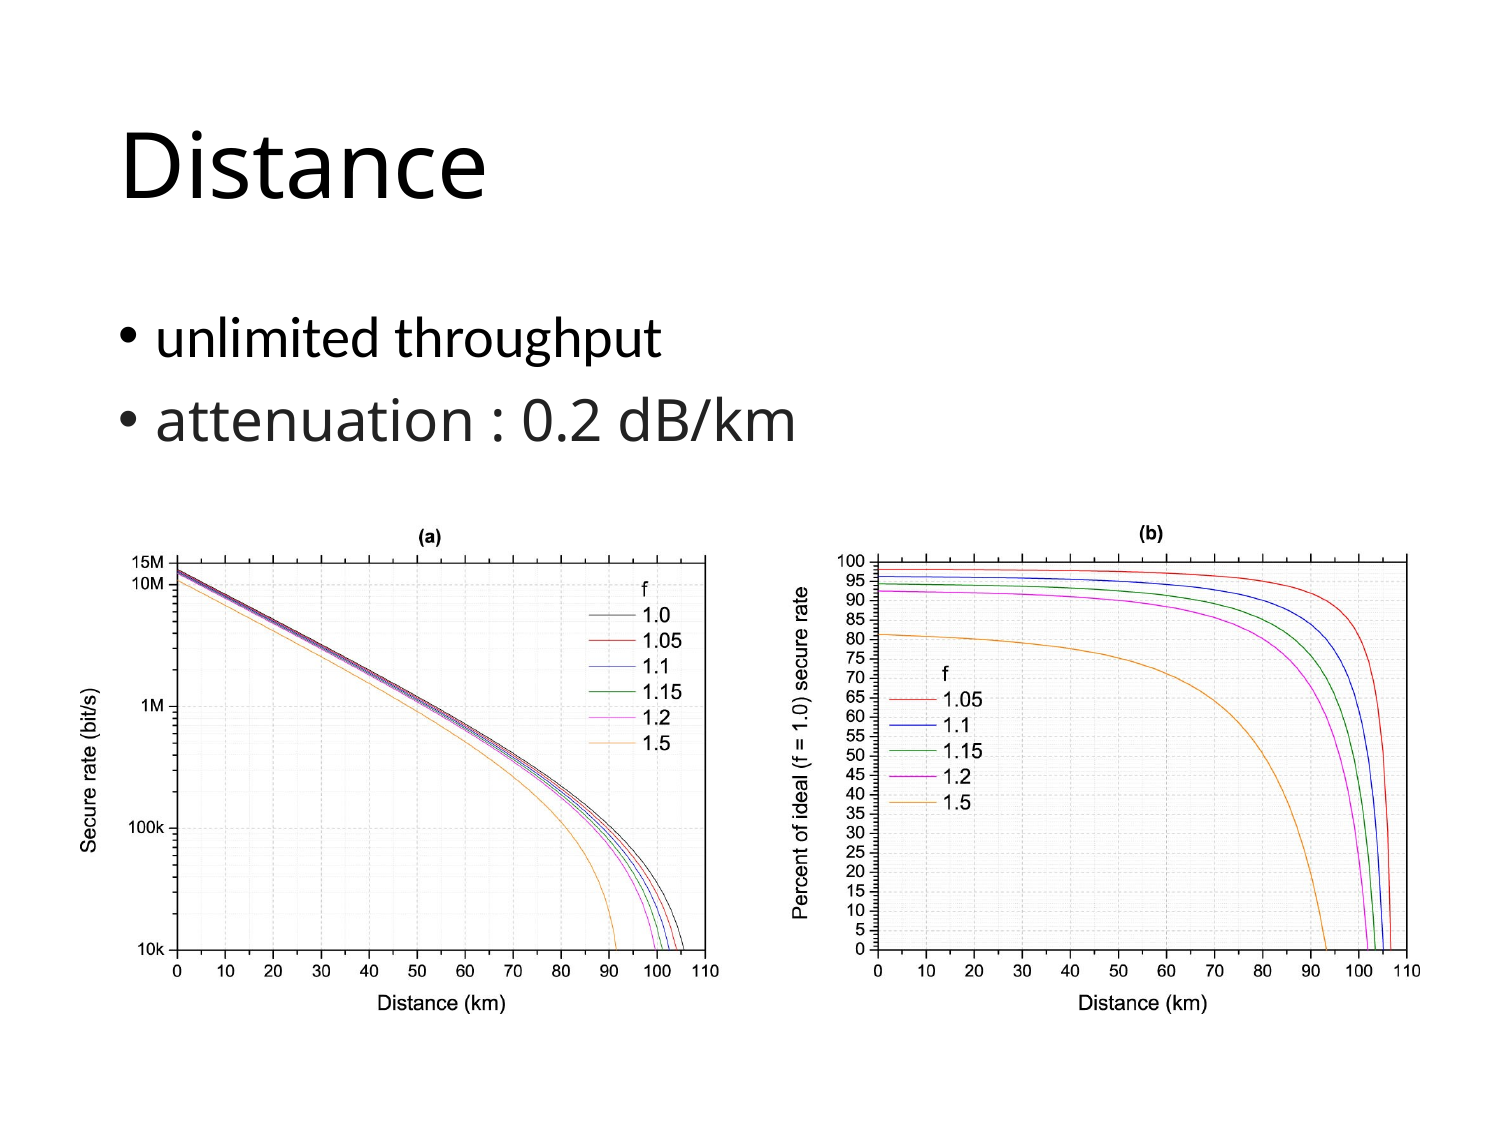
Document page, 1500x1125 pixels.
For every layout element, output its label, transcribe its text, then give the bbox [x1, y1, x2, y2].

picture [80, 525, 1420, 1014]
list unlimited throughput attenuation : 0.2 dB/km [103, 299, 1397, 525]
title Distance [103, 59, 1397, 278]
